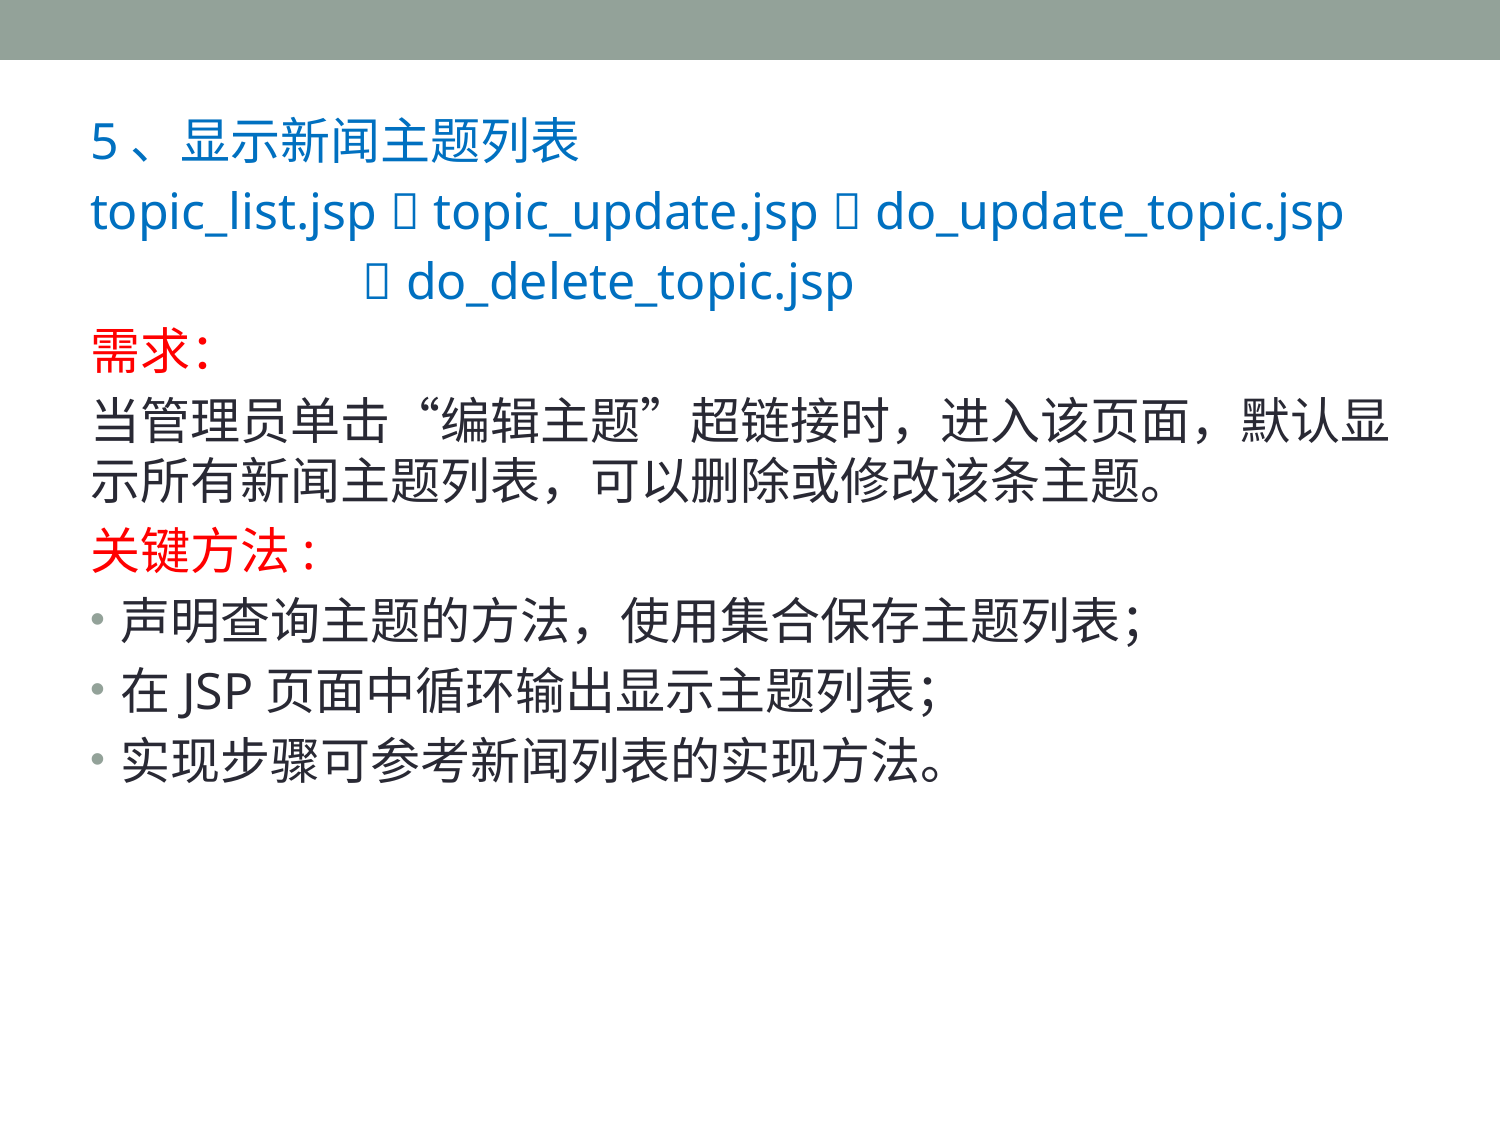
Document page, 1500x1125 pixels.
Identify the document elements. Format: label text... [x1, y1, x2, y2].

list 5、显示新闻主题列表 topic_list.jsp  topic_update.jsp  do_update_topic.jsp  do_delete_topic.jsp 需求： 当管理员单击“编辑主题”超链接时，进入该页面，默认显示所有新闻主题列表，可以删除或修改该条主题。 关键方法: 声明查询主题的方法，使用集合保存主题列表； 在JSP页面中循环输出显示主题列表； 实现步骤可参考新闻列表的实现方法。 [75, 101, 1447, 1063]
